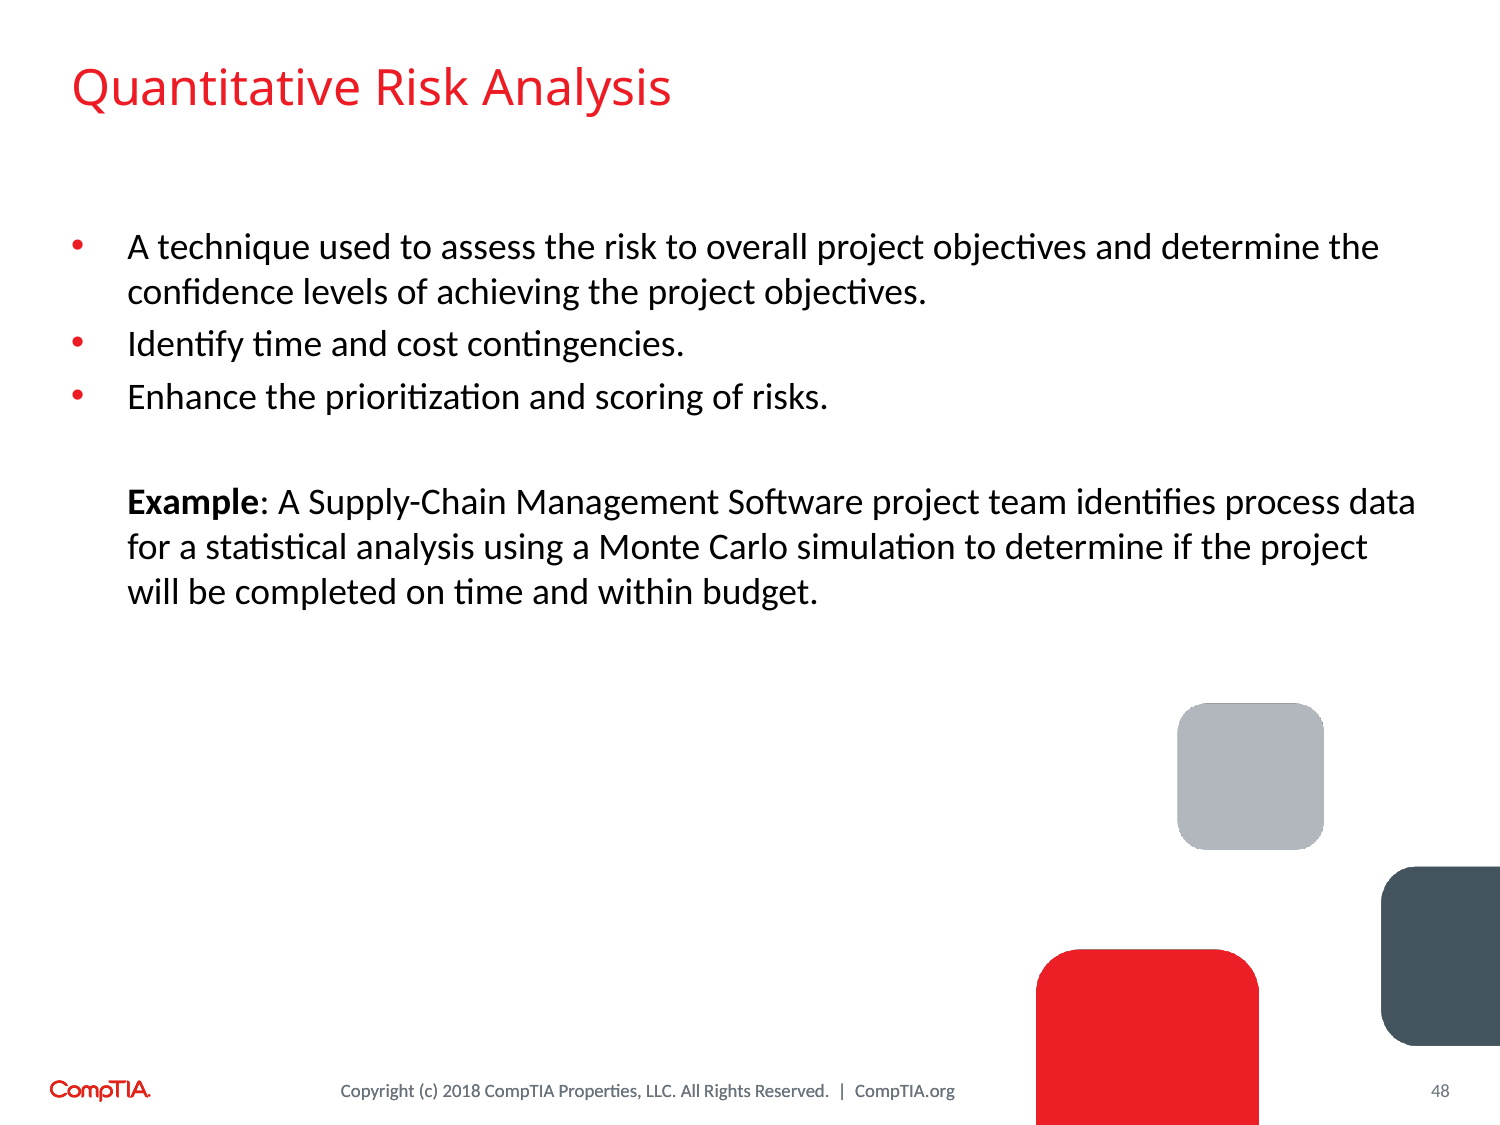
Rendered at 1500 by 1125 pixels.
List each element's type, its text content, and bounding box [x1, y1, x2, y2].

title Quantitative Risk Analysis [56, 16, 1444, 155]
slide_number 48 [1407, 1067, 1450, 1113]
picture [1028, 696, 1500, 1125]
list A technique used to assess the risk to overall project objectives and determine the confidence levels of achieving the project objectives. Identify time and cost contingencies. Enhance the prioritization and scoring of risks. Example: A Supply-Chain Management Software project team identifies process data for a statistical analysis using a Monte Carlo simulation to determine if the project will be completed on time and within budget. [56, 214, 1444, 1000]
